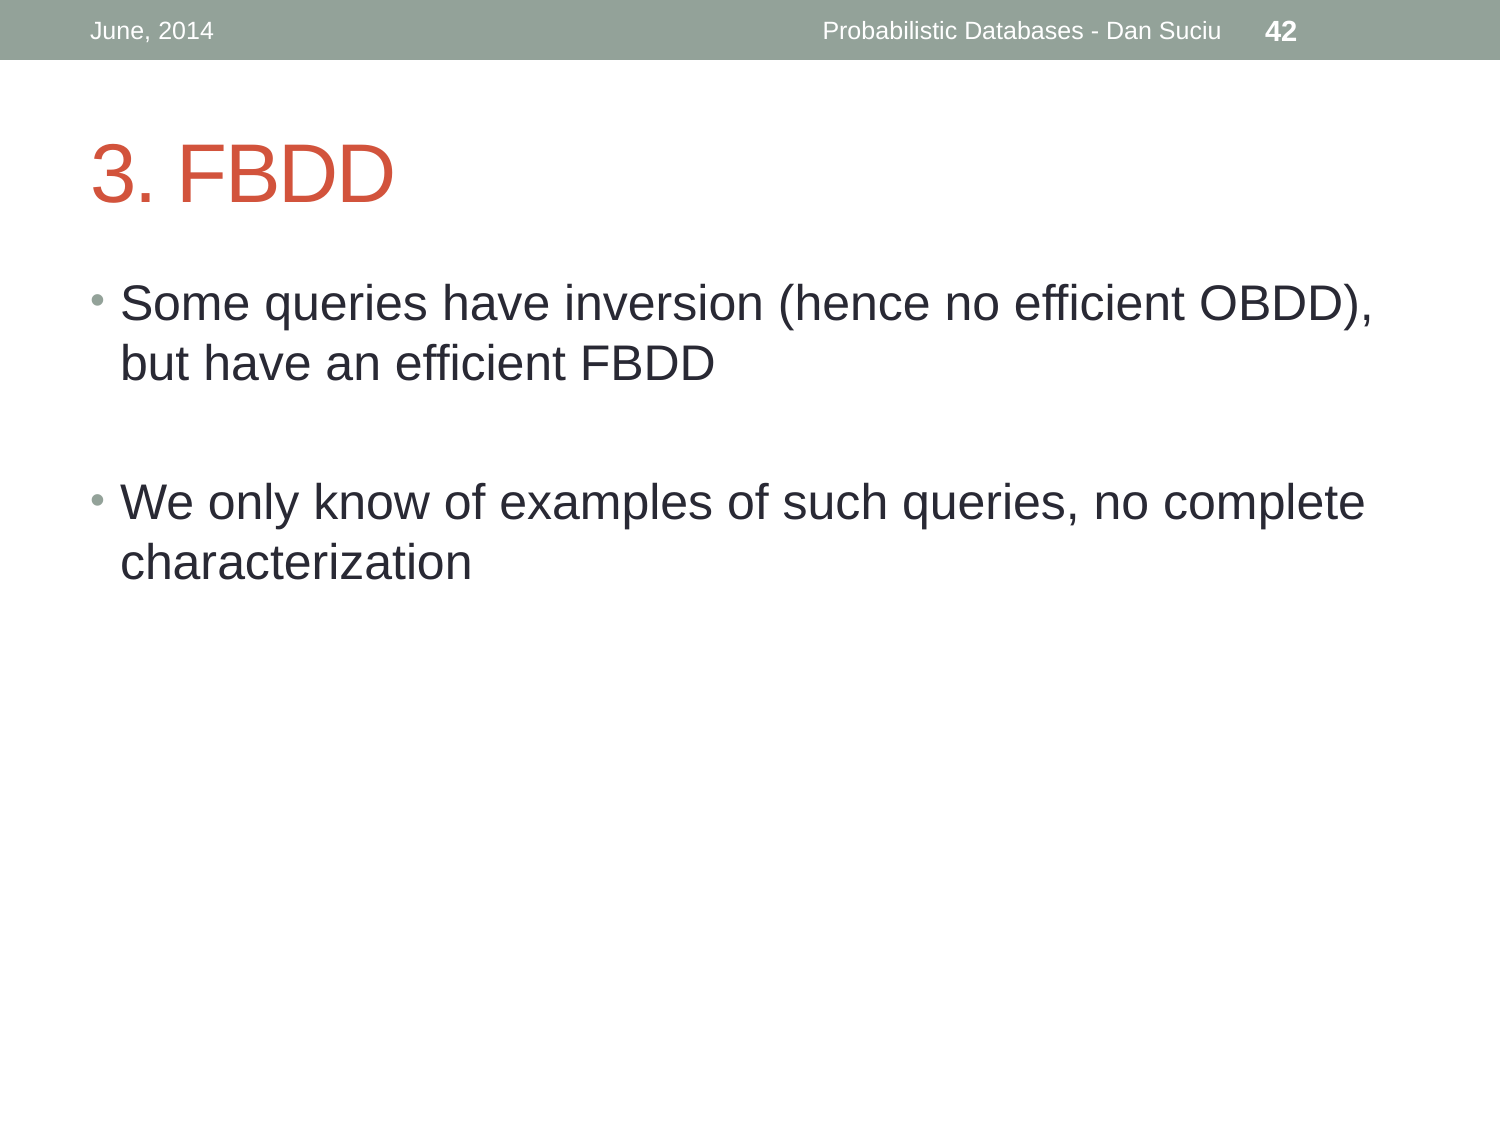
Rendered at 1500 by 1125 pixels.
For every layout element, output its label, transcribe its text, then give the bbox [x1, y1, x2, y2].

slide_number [75, 3, 550, 57]
footer Probabilistic Databases - Dan Suciu [562, 3, 1238, 57]
title 3. FBDD [75, 87, 1425, 250]
list Some queries have inversion (hence no efficient OBDD), but have an efficient FBDD We only know of examples of such queries, no complete characterization [75, 262, 1425, 1063]
slide_number 42 [1250, 3, 1425, 57]
